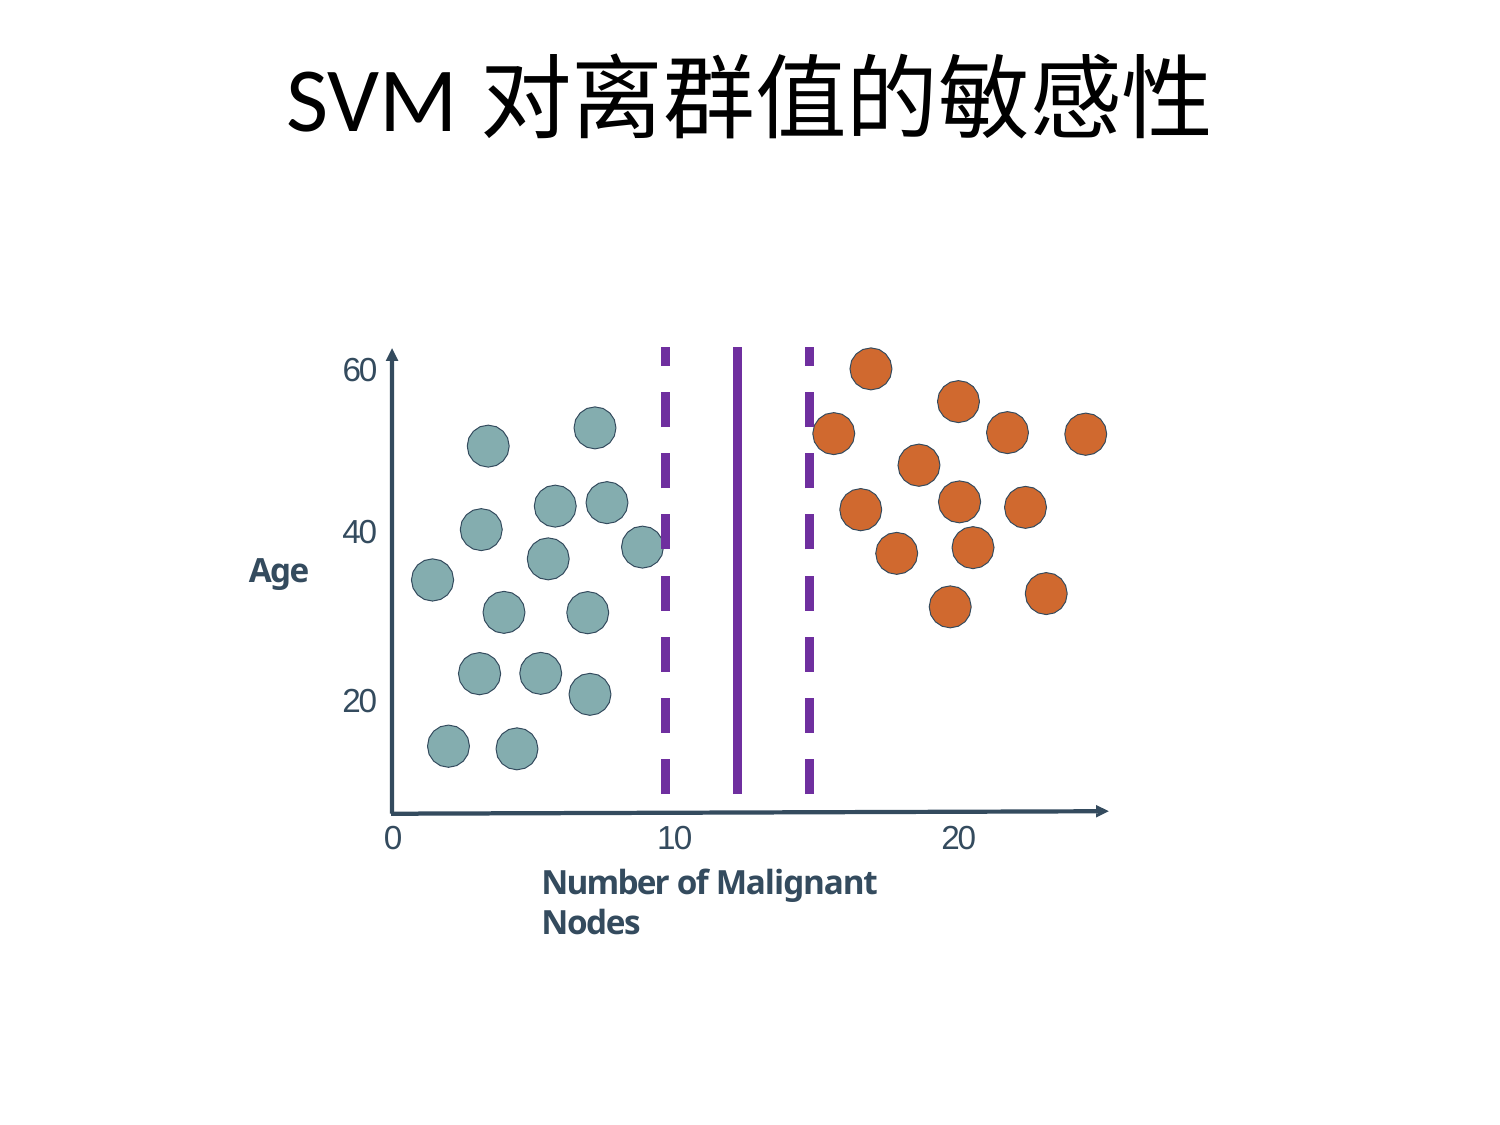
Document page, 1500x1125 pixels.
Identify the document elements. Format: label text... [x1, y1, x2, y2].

text_box [839, 488, 882, 531]
text_box [568, 673, 611, 716]
text_box [527, 537, 570, 580]
text_box 0 [381, 814, 403, 857]
text_box [1004, 486, 1047, 529]
text_box [929, 585, 972, 628]
text_box [566, 591, 609, 634]
text_box [385, 348, 399, 814]
text_box [411, 558, 454, 602]
text_box [574, 406, 617, 449]
text_box [534, 485, 577, 528]
text_box [936, 804, 1109, 818]
text_box 20 [939, 814, 977, 857]
text_box [621, 526, 664, 569]
text_box [1064, 413, 1107, 456]
text_box [586, 481, 628, 524]
text_box [460, 508, 503, 551]
text_box [1025, 572, 1068, 615]
text_box [519, 652, 562, 695]
text_box [496, 727, 538, 770]
text_box 10 Number of Malignant Nodes [539, 809, 936, 941]
text_box [458, 652, 501, 695]
text_box [812, 412, 855, 455]
text_box [875, 532, 918, 575]
text_box [938, 480, 981, 523]
title SVM对离群值的敏感性 [75, 1, 1425, 189]
text_box 60 [340, 345, 379, 388]
text_box [467, 425, 510, 468]
text_box [937, 380, 980, 423]
text_box [849, 347, 892, 390]
text_box [391, 811, 539, 816]
text_box [986, 411, 1029, 454]
text_box [483, 591, 526, 634]
text_box [427, 725, 470, 768]
text_box [952, 526, 995, 569]
text_box [897, 444, 940, 487]
text_box 40 Age 20 [246, 509, 379, 720]
